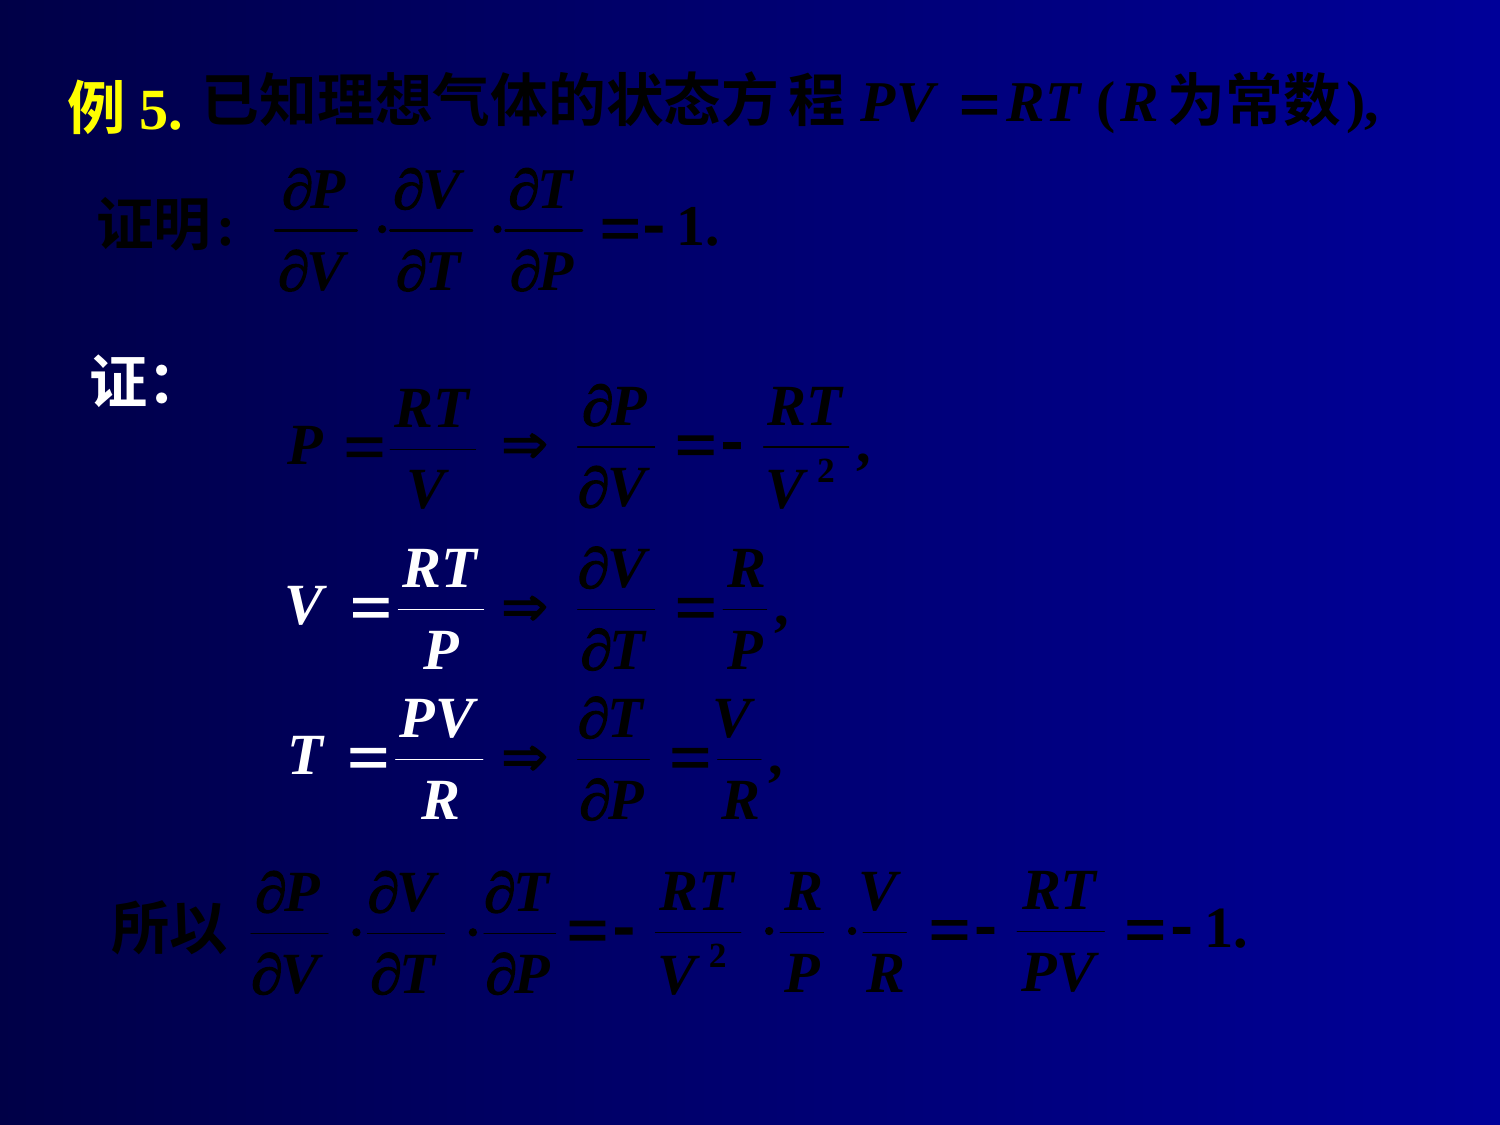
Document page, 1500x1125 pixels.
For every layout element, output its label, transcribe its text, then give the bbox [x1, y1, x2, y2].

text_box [287, 687, 488, 826]
title 例5. [49, 62, 85, 151]
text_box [87, 62, 1388, 304]
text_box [499, 374, 874, 515]
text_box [264, 376, 482, 515]
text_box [499, 537, 792, 676]
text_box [560, 860, 912, 1001]
text_box 证： [74, 337, 225, 423]
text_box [922, 859, 1251, 998]
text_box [110, 861, 557, 1000]
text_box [499, 687, 786, 826]
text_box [287, 537, 490, 676]
